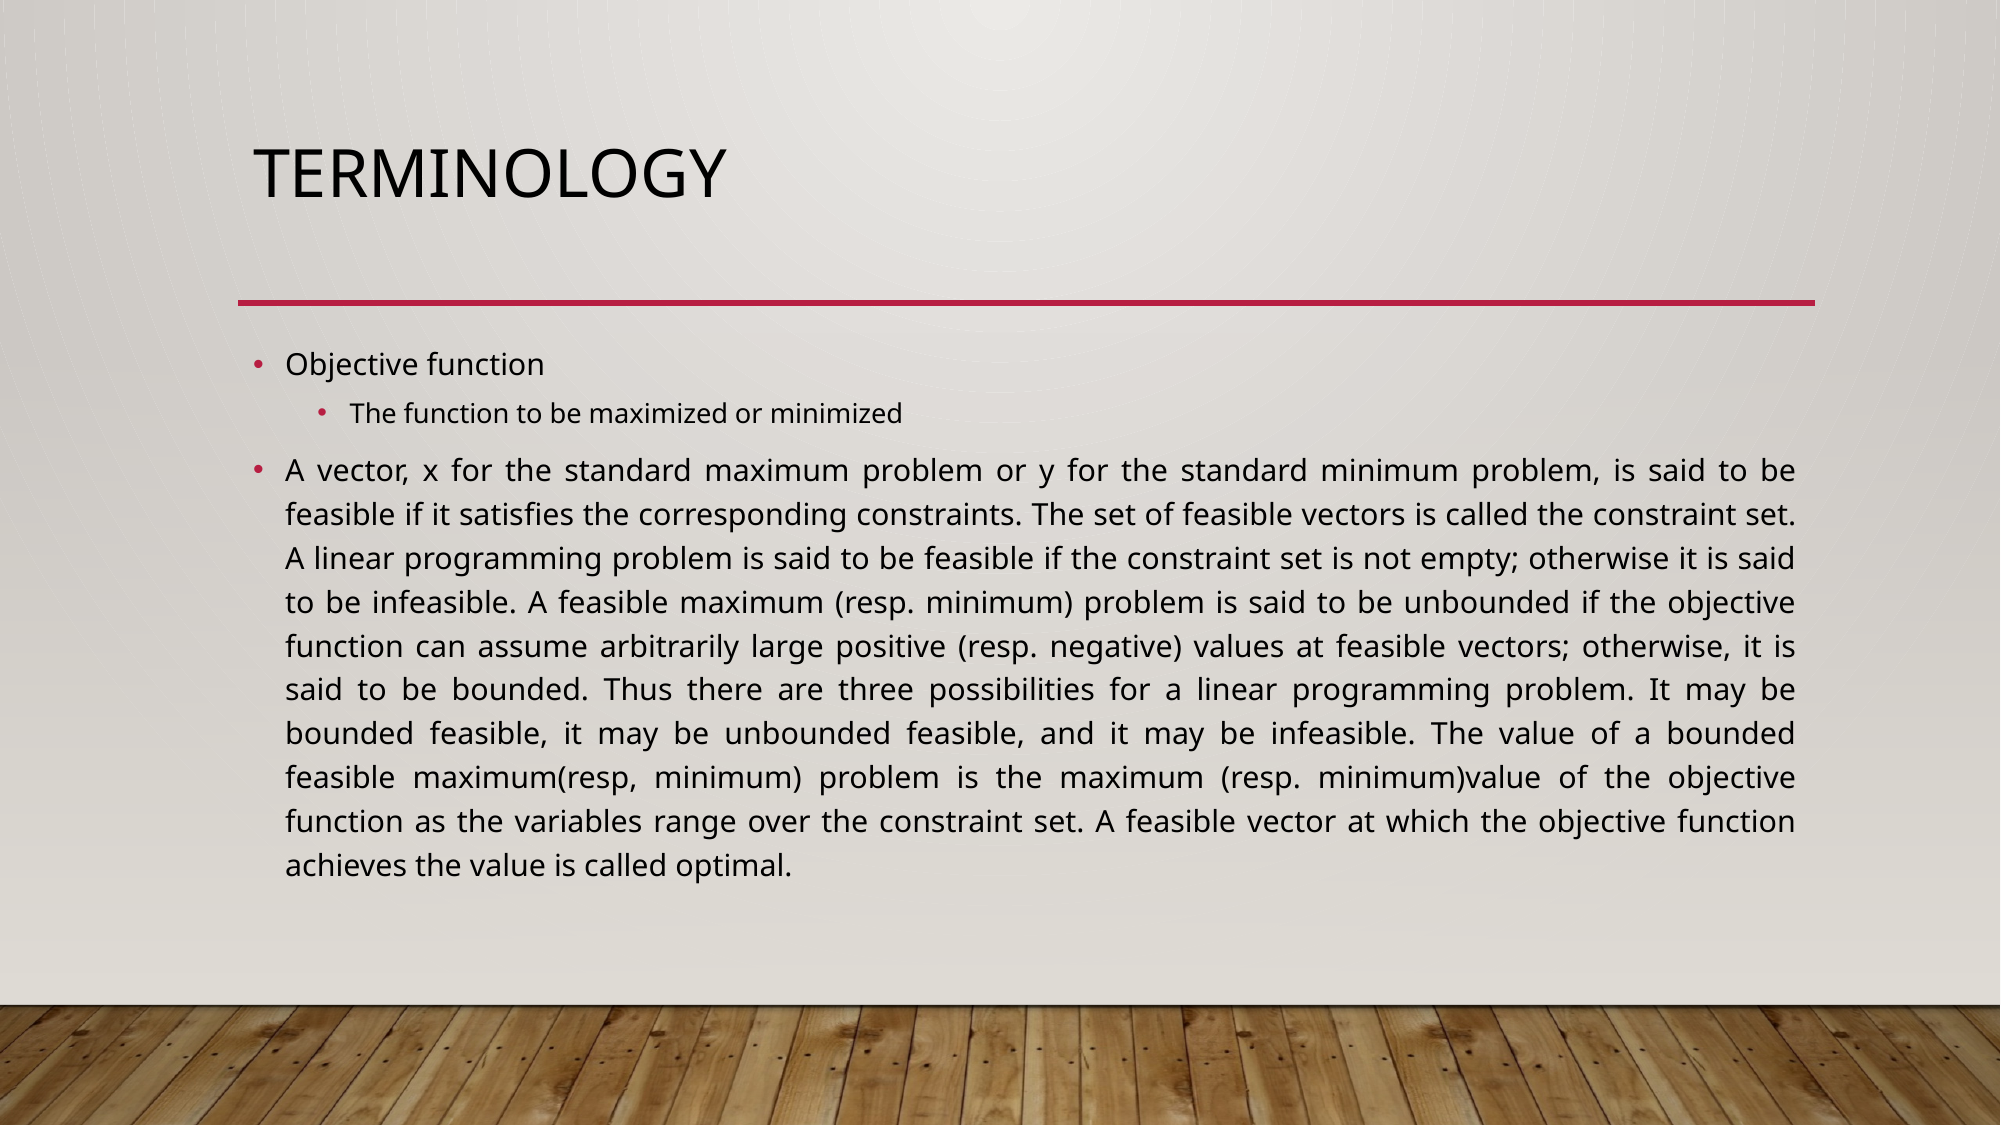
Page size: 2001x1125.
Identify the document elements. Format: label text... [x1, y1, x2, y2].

list Objective function The function to be maximized or minimized A vector, x for the standard maximum problem or y for the standard minimum problem, is said to be feasible if it satisﬁes the corresponding constraints. The set of feasible vectors is called the constraint set. A linear programming problem is said to be feasible if the constraint set is not empty; otherwise it is said to be infeasible. A feasible maximum (resp. minimum) problem is said to be unbounded if the objective function can assume arbitrarily large positive (resp. negative) values at feasible vectors; otherwise, it is said to be bounded. Thus there are three possibilities for a linear programming problem. It may be bounded feasible, it may be unbounded feasible, and it may be infeasible. The value of a bounded feasible maximum(resp, minimum) problem is the maximum (resp. minimum)value of the objective function as the variables range over the constraint set. A feasible vector at which the objective function achieves the value is called optimal. [238, 330, 1814, 897]
title Terminology [238, 131, 1814, 305]
picture [0, 1005, 2000, 1125]
